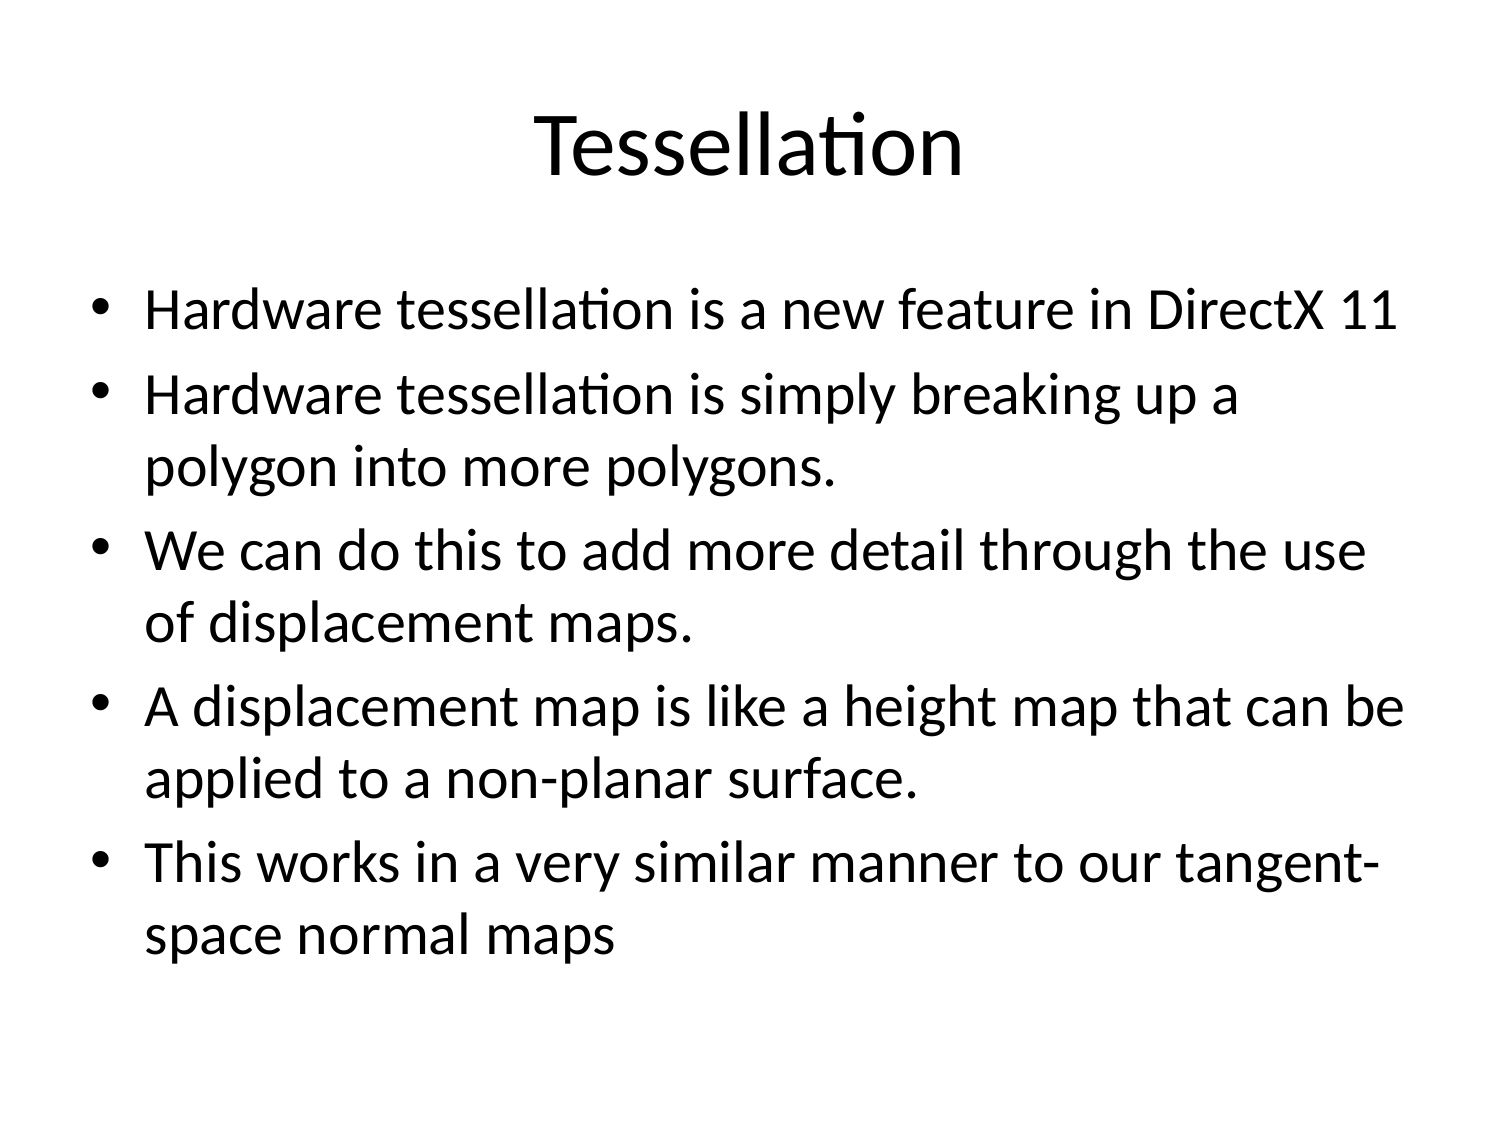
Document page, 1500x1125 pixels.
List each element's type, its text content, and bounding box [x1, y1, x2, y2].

title Tessellation [75, 45, 1425, 233]
list Hardware tessellation is a new feature in DirectX 11 Hardware tessellation is simply breaking up a polygon into more polygons. We can do this to add more detail through the use of displacement maps. A displacement map is like a height map that can be applied to a non-planar surface. This works in a very similar manner to our tangent-space normal maps [75, 262, 1425, 1005]
